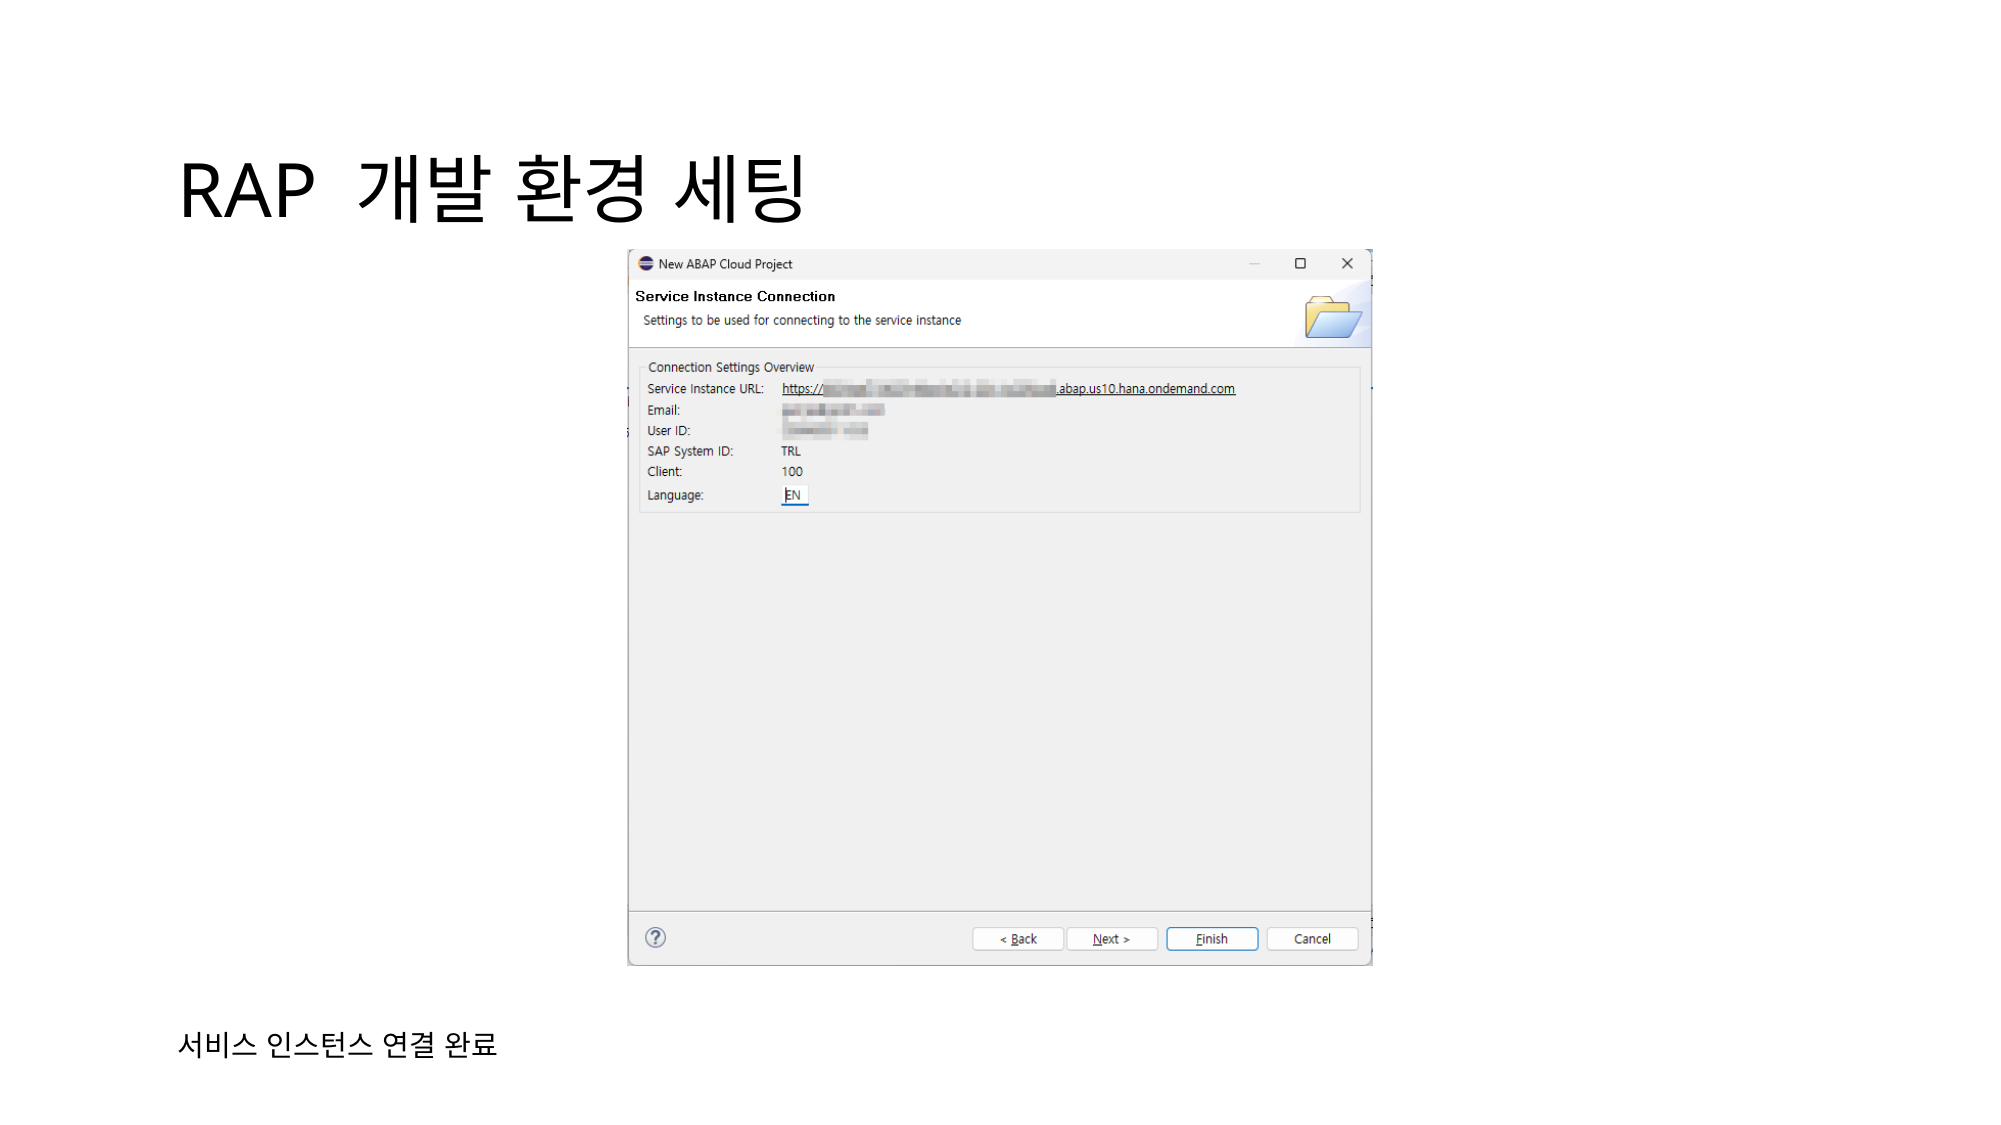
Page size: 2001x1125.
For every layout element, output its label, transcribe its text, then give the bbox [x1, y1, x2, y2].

picture [627, 249, 1373, 966]
text_box RAP 개발 환경 세팅 [162, 84, 1888, 303]
text_box 서비스 인스턴스 연결 완료 [162, 1002, 702, 1070]
